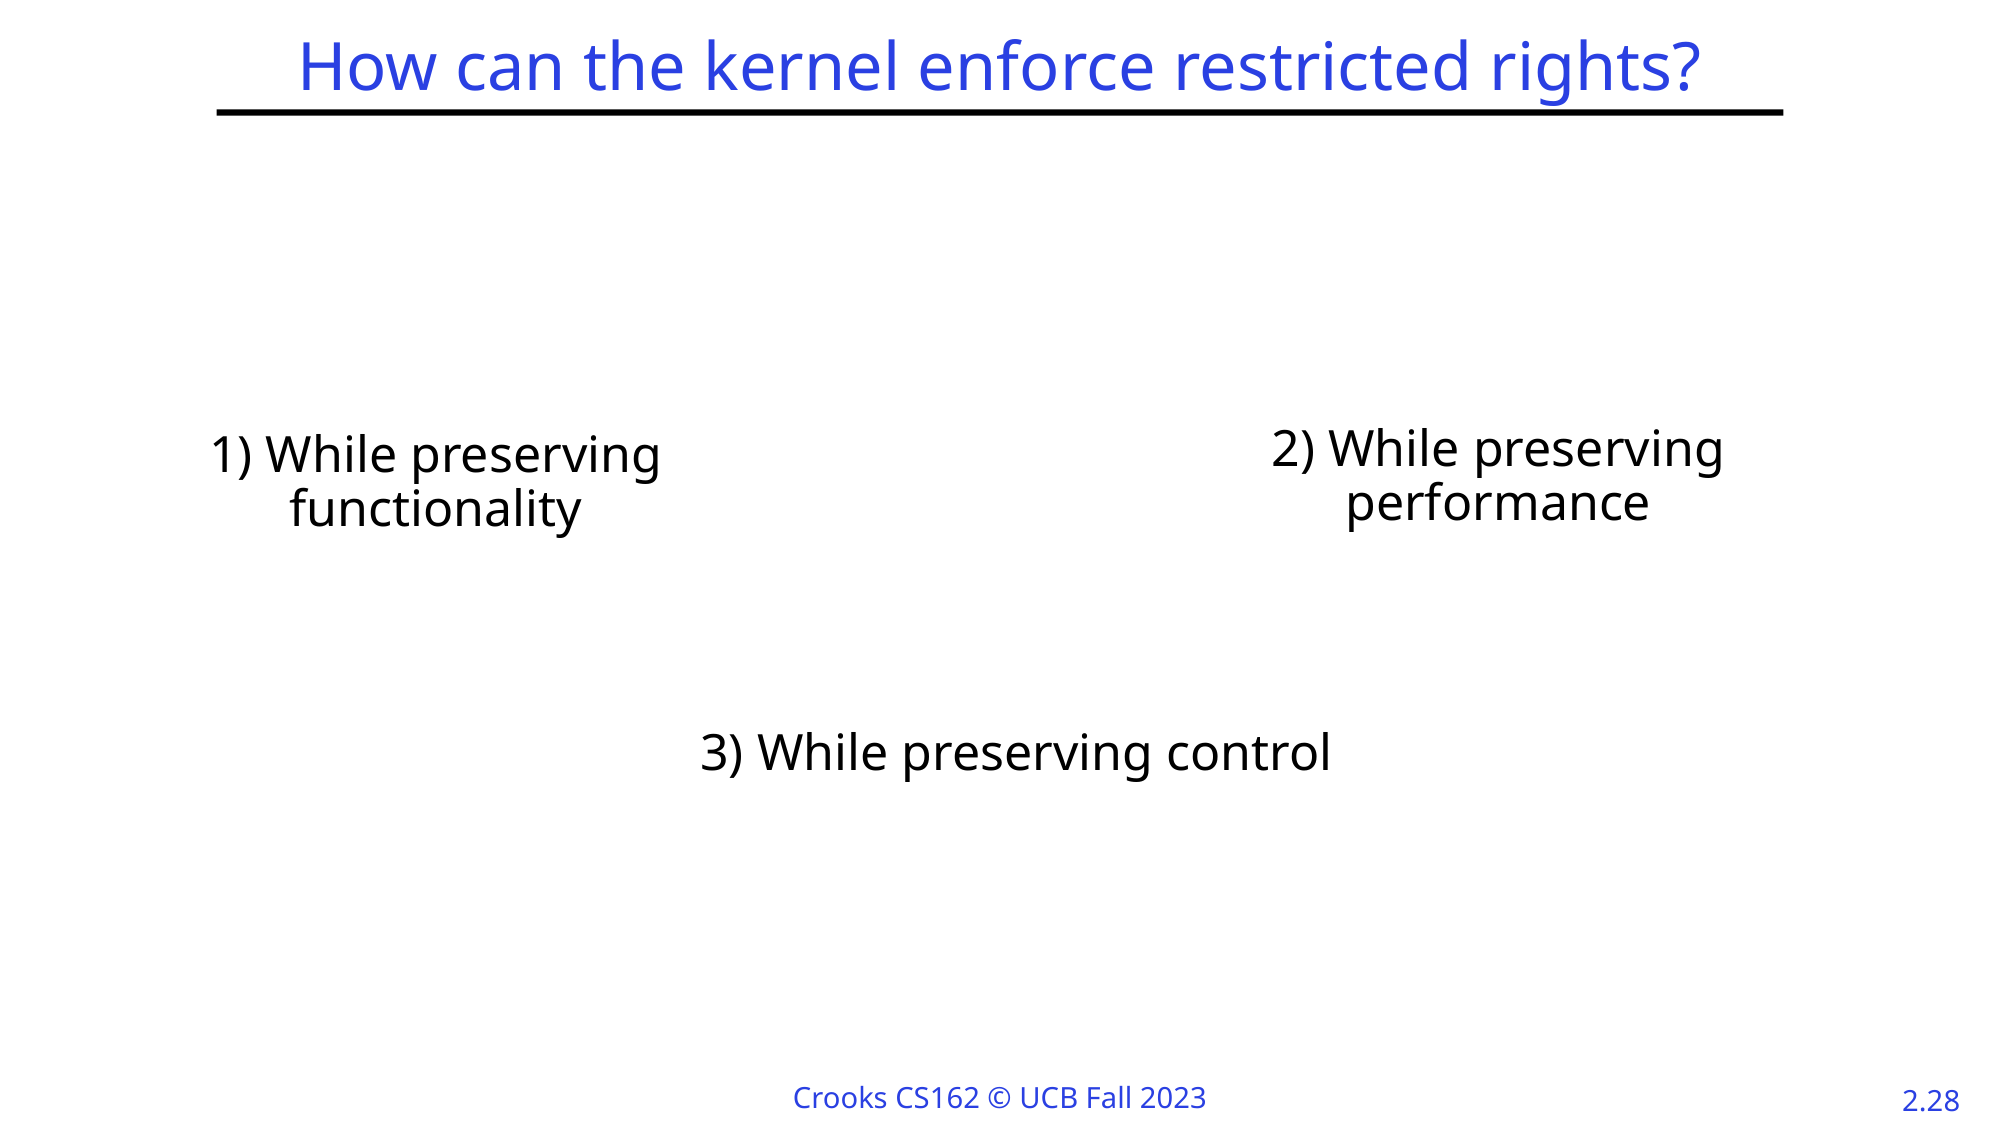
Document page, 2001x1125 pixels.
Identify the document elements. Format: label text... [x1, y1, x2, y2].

text_box 1) While preserving functionality [62, 422, 810, 563]
text_box 2) While preserving performance [1124, 416, 1872, 557]
text_box 3) While preserving control [649, 720, 1397, 861]
title How can the kernel enforce restricted rights? [0, 24, 2000, 113]
